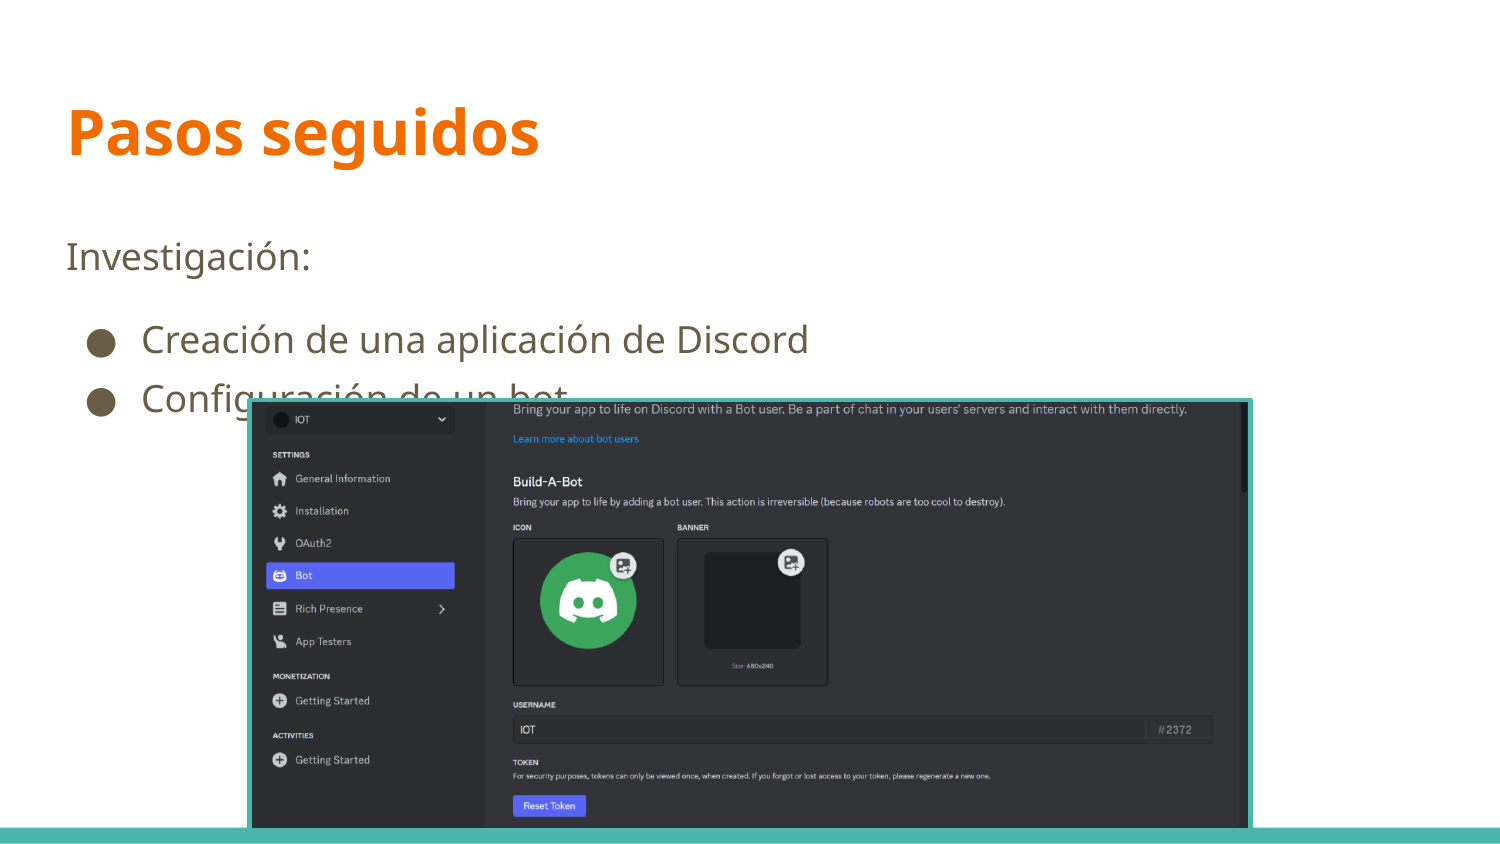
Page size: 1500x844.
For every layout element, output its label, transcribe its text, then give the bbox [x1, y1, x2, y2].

list Investigación: Creación de una aplicación de Discord Configuración de un bot [51, 207, 1449, 750]
picture [251, 402, 1249, 829]
title Pasos seguidos [51, 72, 1449, 189]
